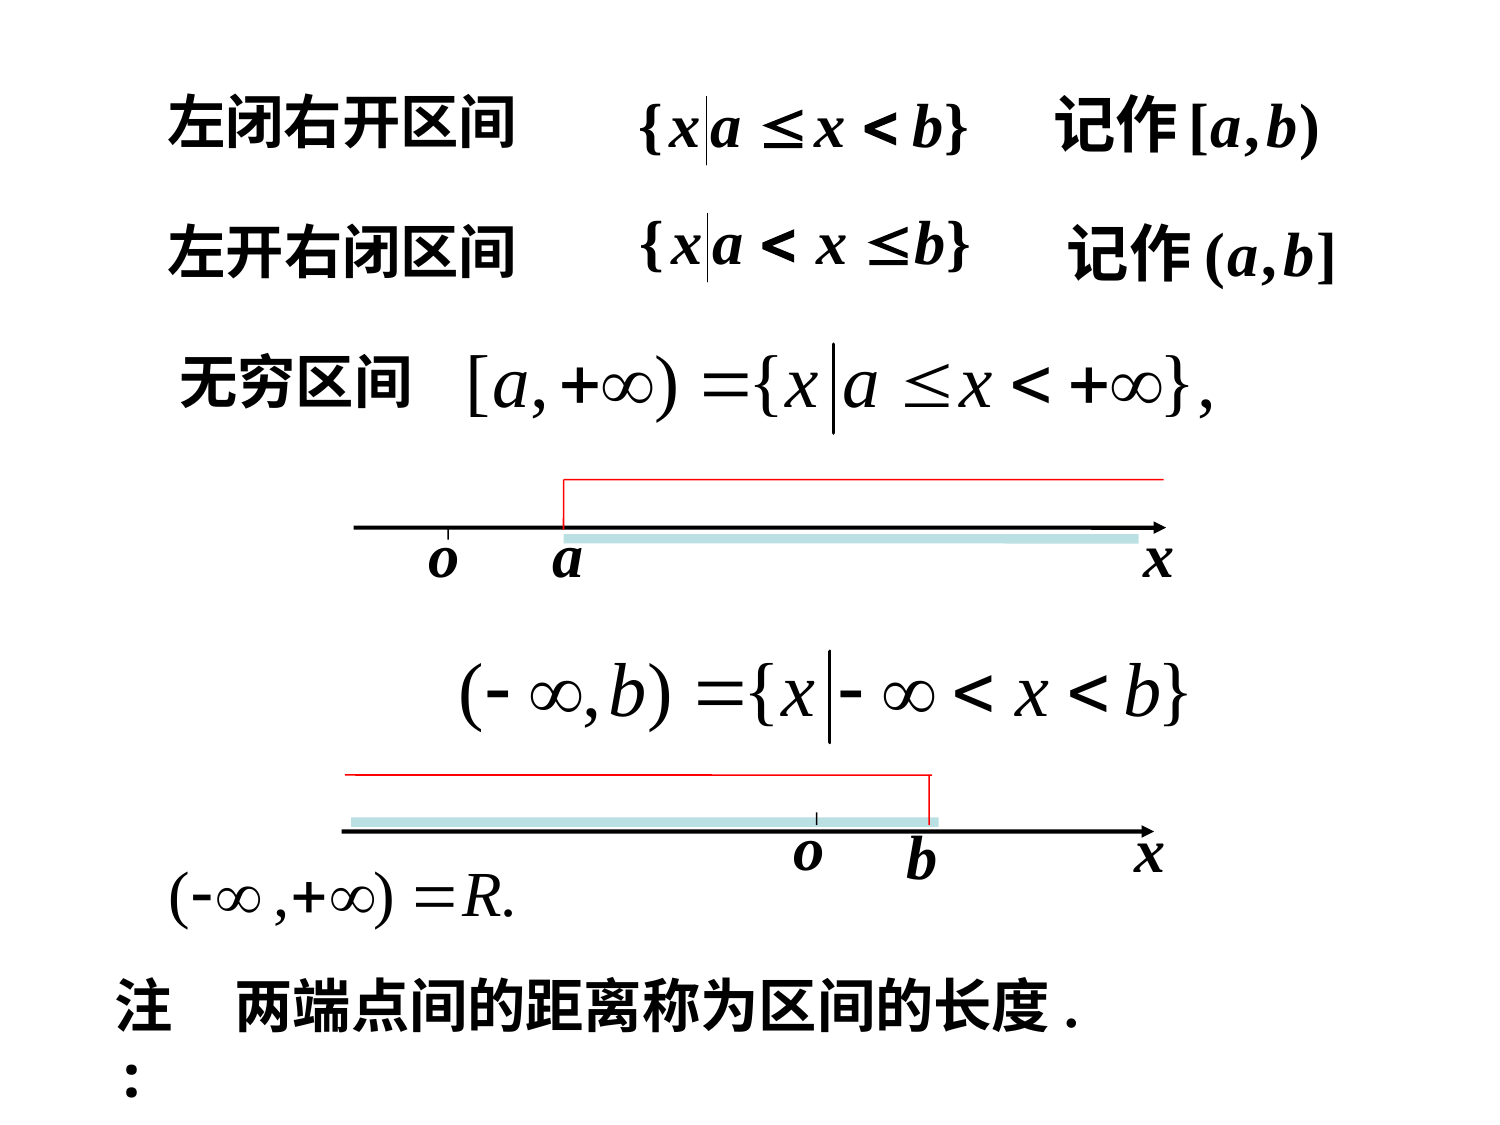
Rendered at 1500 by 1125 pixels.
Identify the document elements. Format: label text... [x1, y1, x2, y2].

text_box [152, 78, 1324, 171]
text_box 两端点间的距离称为区间的长度. [219, 961, 1148, 1047]
text_box 无穷区间 [164, 338, 431, 423]
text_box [448, 633, 1205, 761]
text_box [353, 479, 1180, 584]
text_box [459, 326, 1228, 451]
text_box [152, 207, 1337, 296]
text_box 注: [100, 961, 226, 1117]
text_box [341, 774, 1170, 886]
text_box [159, 857, 526, 944]
